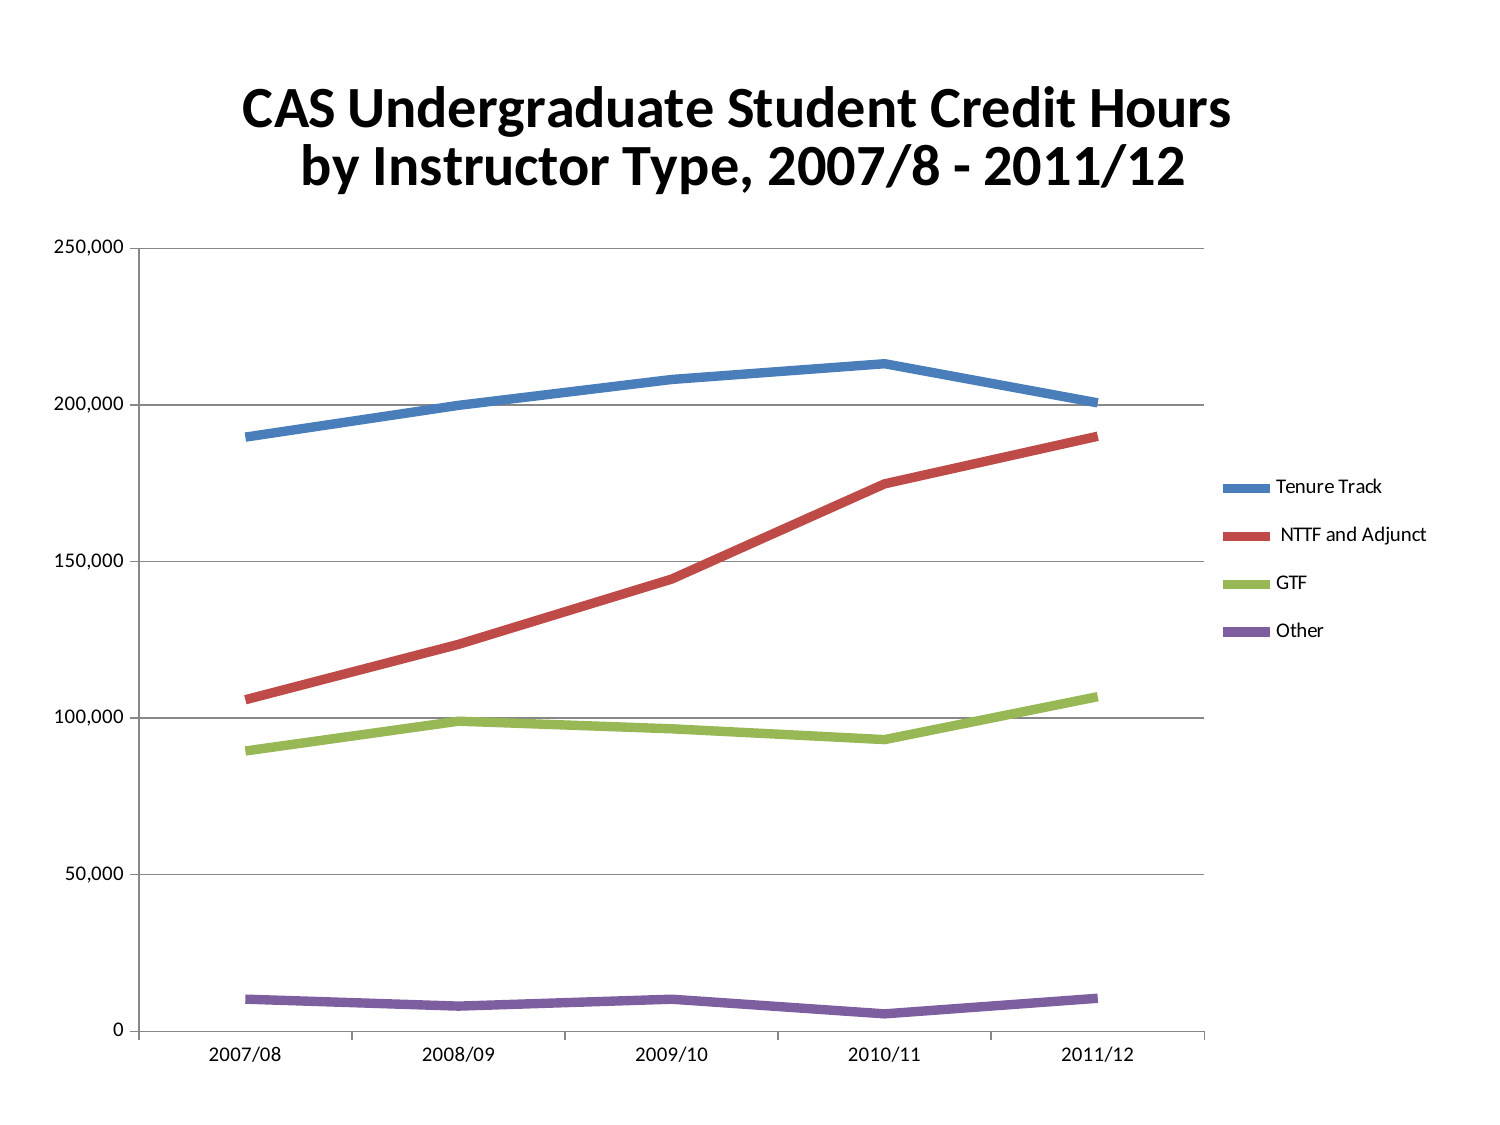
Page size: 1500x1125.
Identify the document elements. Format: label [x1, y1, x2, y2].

chart [24, 37, 1463, 1088]
